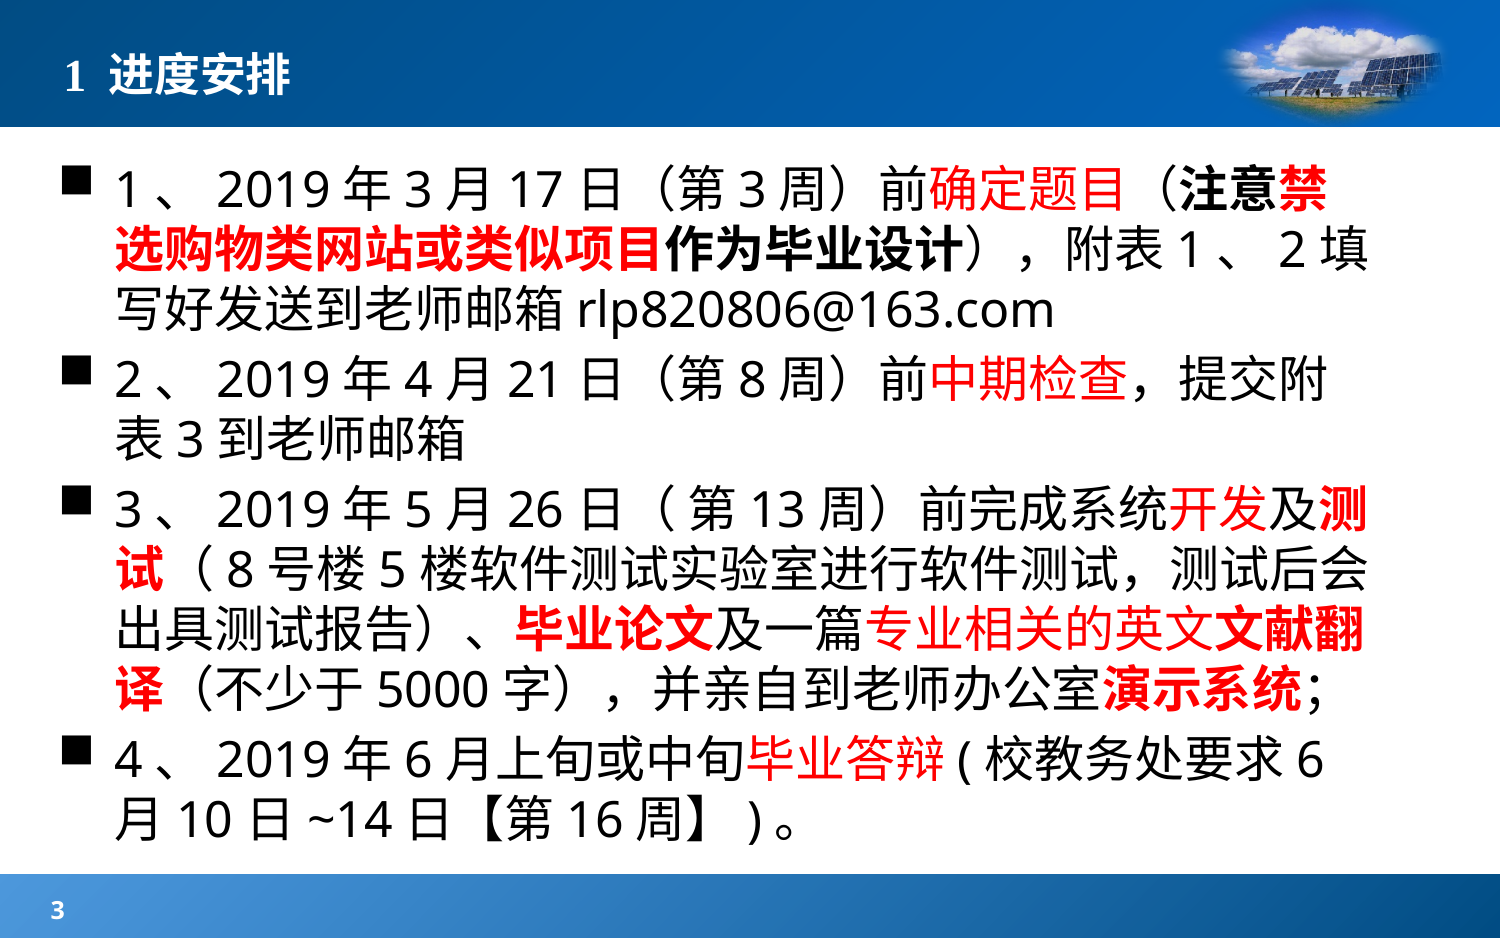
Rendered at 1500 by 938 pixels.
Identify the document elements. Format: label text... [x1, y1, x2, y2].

title 1 进度安排 [48, 19, 1005, 127]
text_box 1、2019年3月17日（第3周）前确定题目（注意禁选购物类网站或类似项目作为毕业设计），附表1、2填写好发送到老师邮箱rlp820806@163.com 2、2019年4月21日（第8周）前中期检查，提交附表3到老师邮箱 3、2019年5月26日（ 第13周）前完成系统开发及测试（8号楼5楼软件测试实验室进行软件测试，测试后会出具测试报告）、毕业论文及一篇专业相关的英文文献翻译（不少于5000字），并亲自到老师办公室演示系统； 4、2019年6月上旬或中旬毕业答辩(校教务处要求6月10日~14日【第16周】)。 [43, 149, 1390, 854]
picture [1233, 6, 1433, 113]
